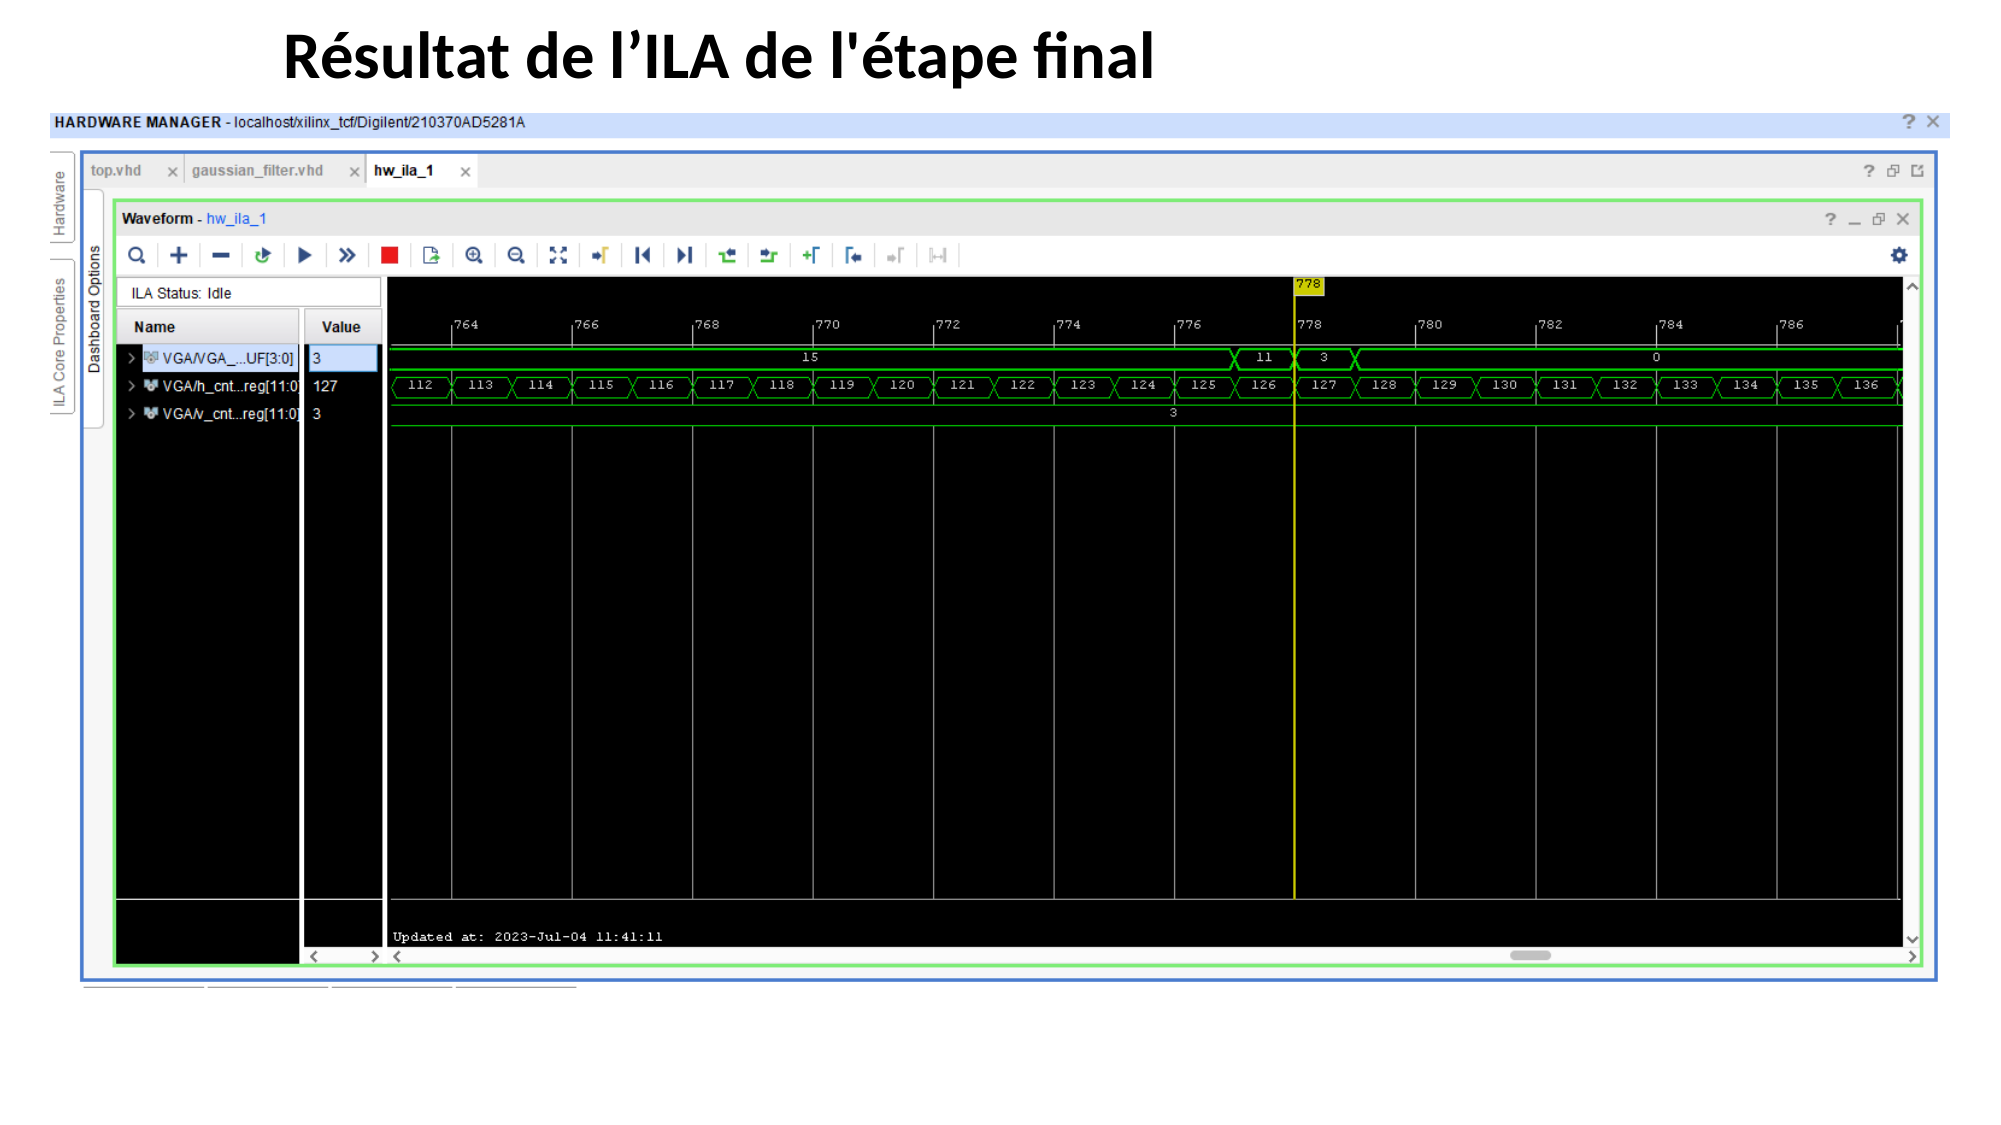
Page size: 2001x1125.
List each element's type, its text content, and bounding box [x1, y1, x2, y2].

text_box Résultat de l’ILA de l'étape final [269, 4, 1172, 100]
picture [49, 112, 1950, 988]
